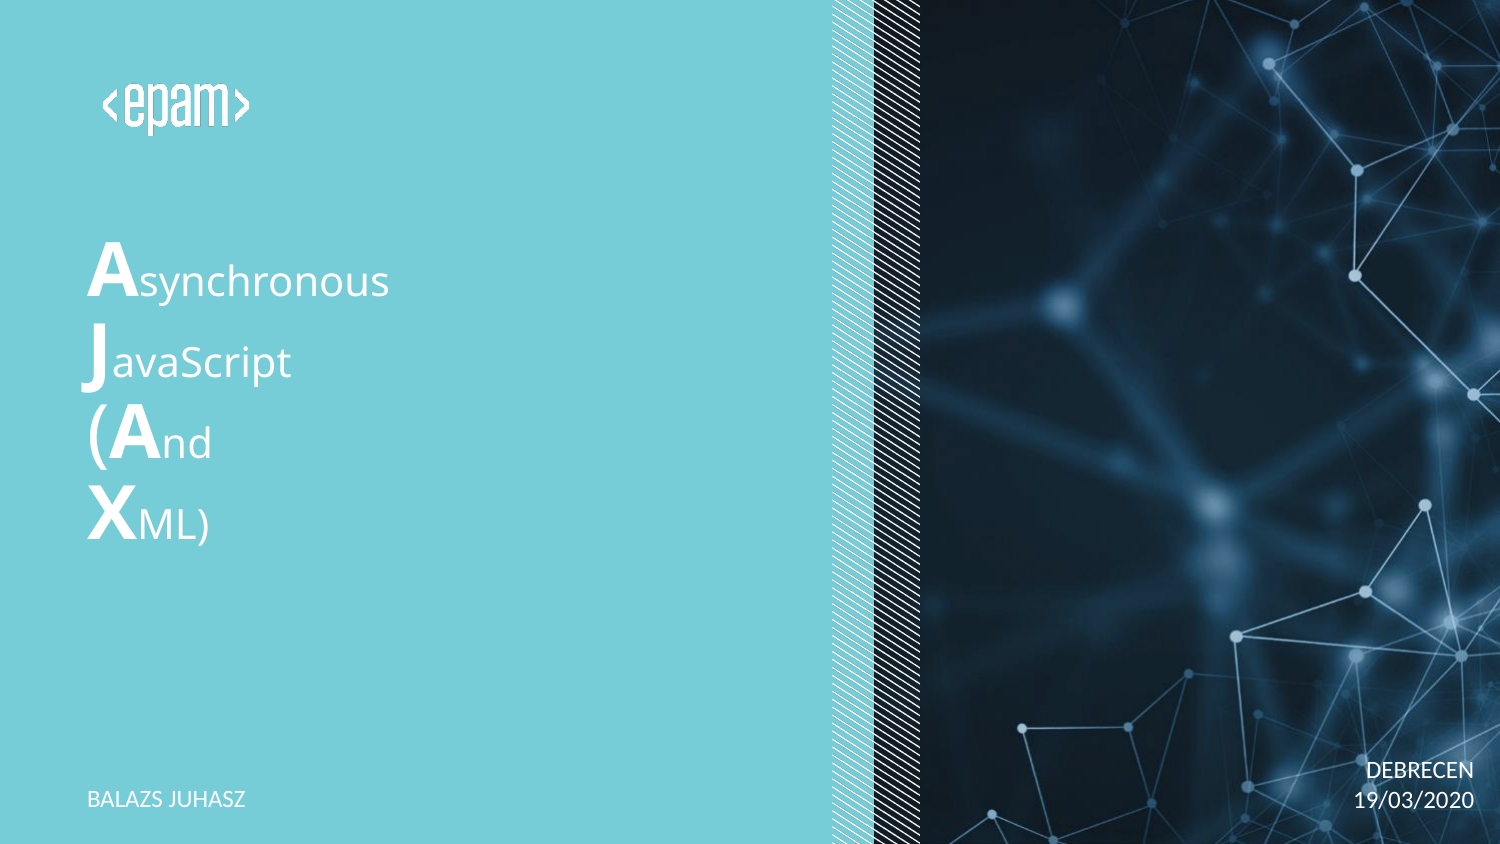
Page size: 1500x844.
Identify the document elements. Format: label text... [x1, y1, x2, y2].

list BALAZS JUHASZ [87, 711, 766, 814]
text_box DEBRECEN 19/03/2020 [766, 711, 1475, 814]
picture [833, 0, 1500, 844]
title Asynchronous JavaScript (And XML) [87, 231, 796, 551]
